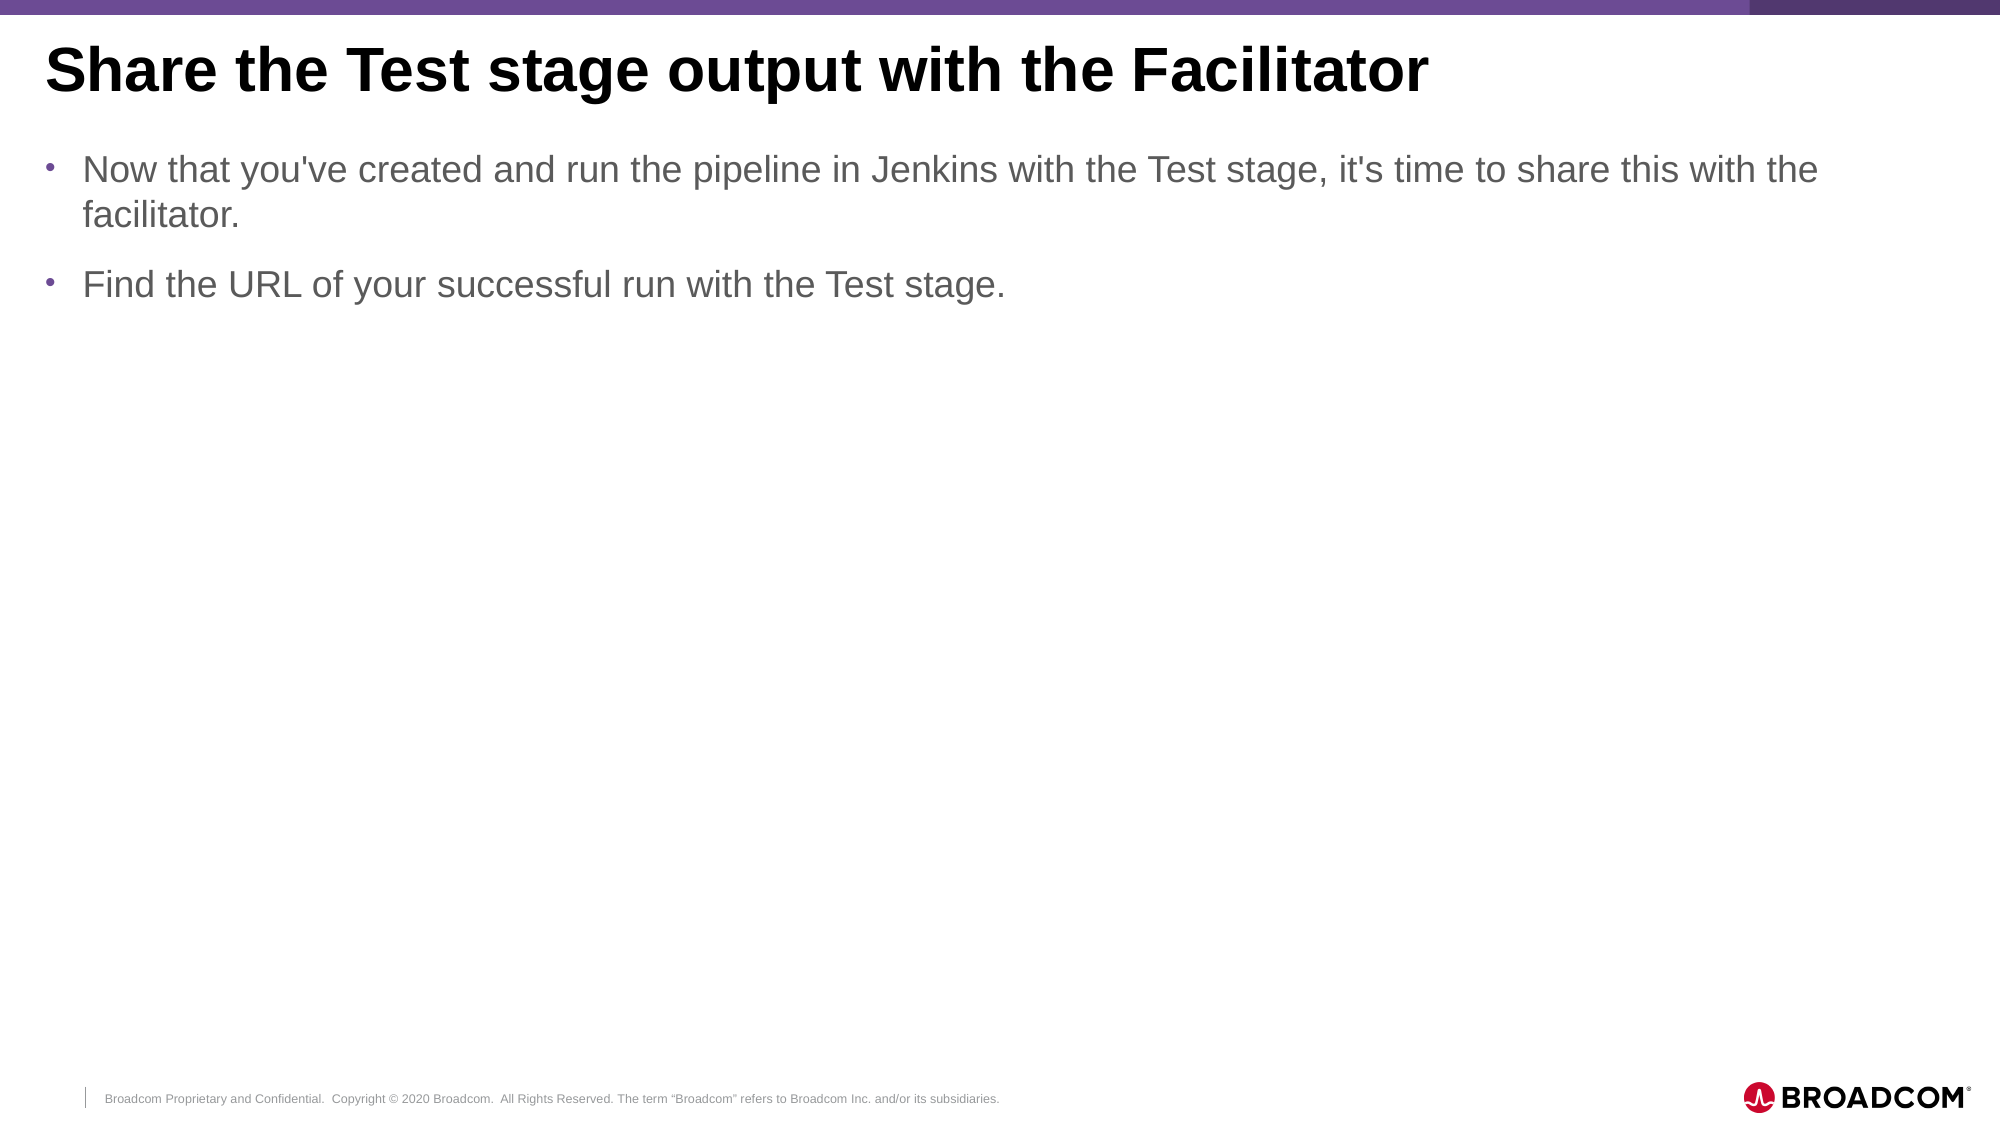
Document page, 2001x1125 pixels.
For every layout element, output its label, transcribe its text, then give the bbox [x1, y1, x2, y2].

picture [1743, 1080, 1972, 1114]
title Share the Test stage output with the Facilitator [30, 29, 1970, 93]
list Now that you've created and run the pipeline in Jenkins with the Test stage, it's time to share this with the facilitator. Find the URL of your successful run with the Test stage. [30, 137, 1970, 1065]
